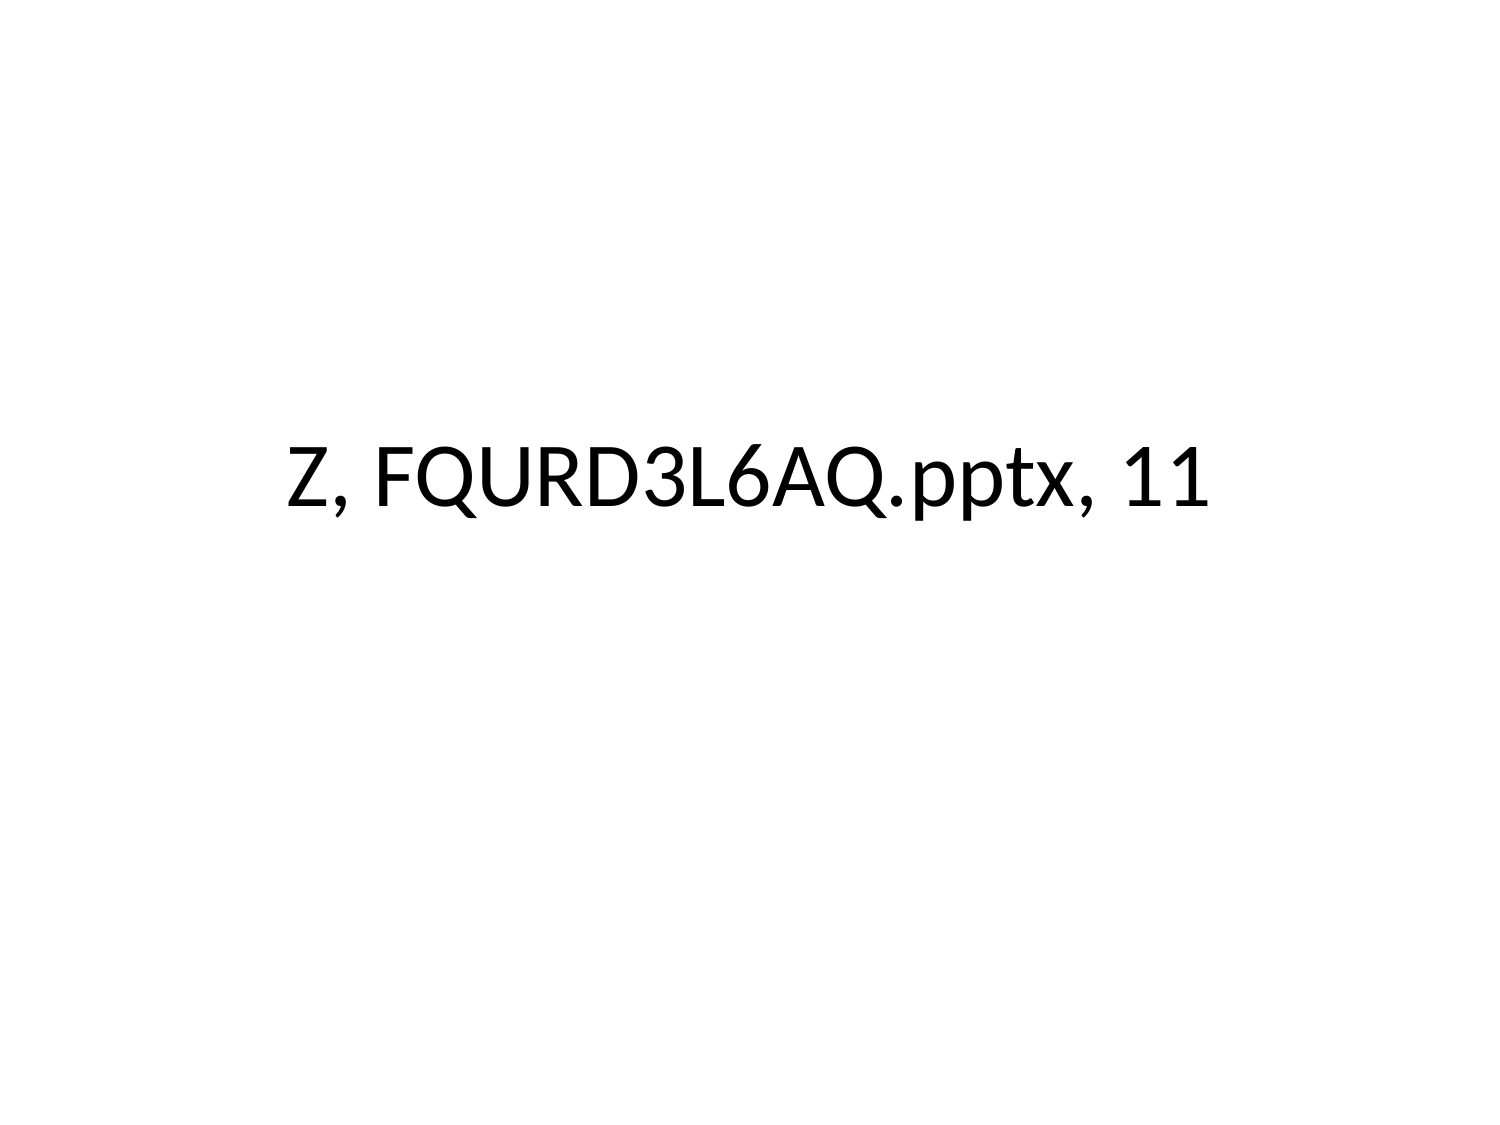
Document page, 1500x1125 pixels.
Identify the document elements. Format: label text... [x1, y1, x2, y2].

title Z, FQURD3L6AQ.pptx, 11 [112, 349, 1388, 591]
